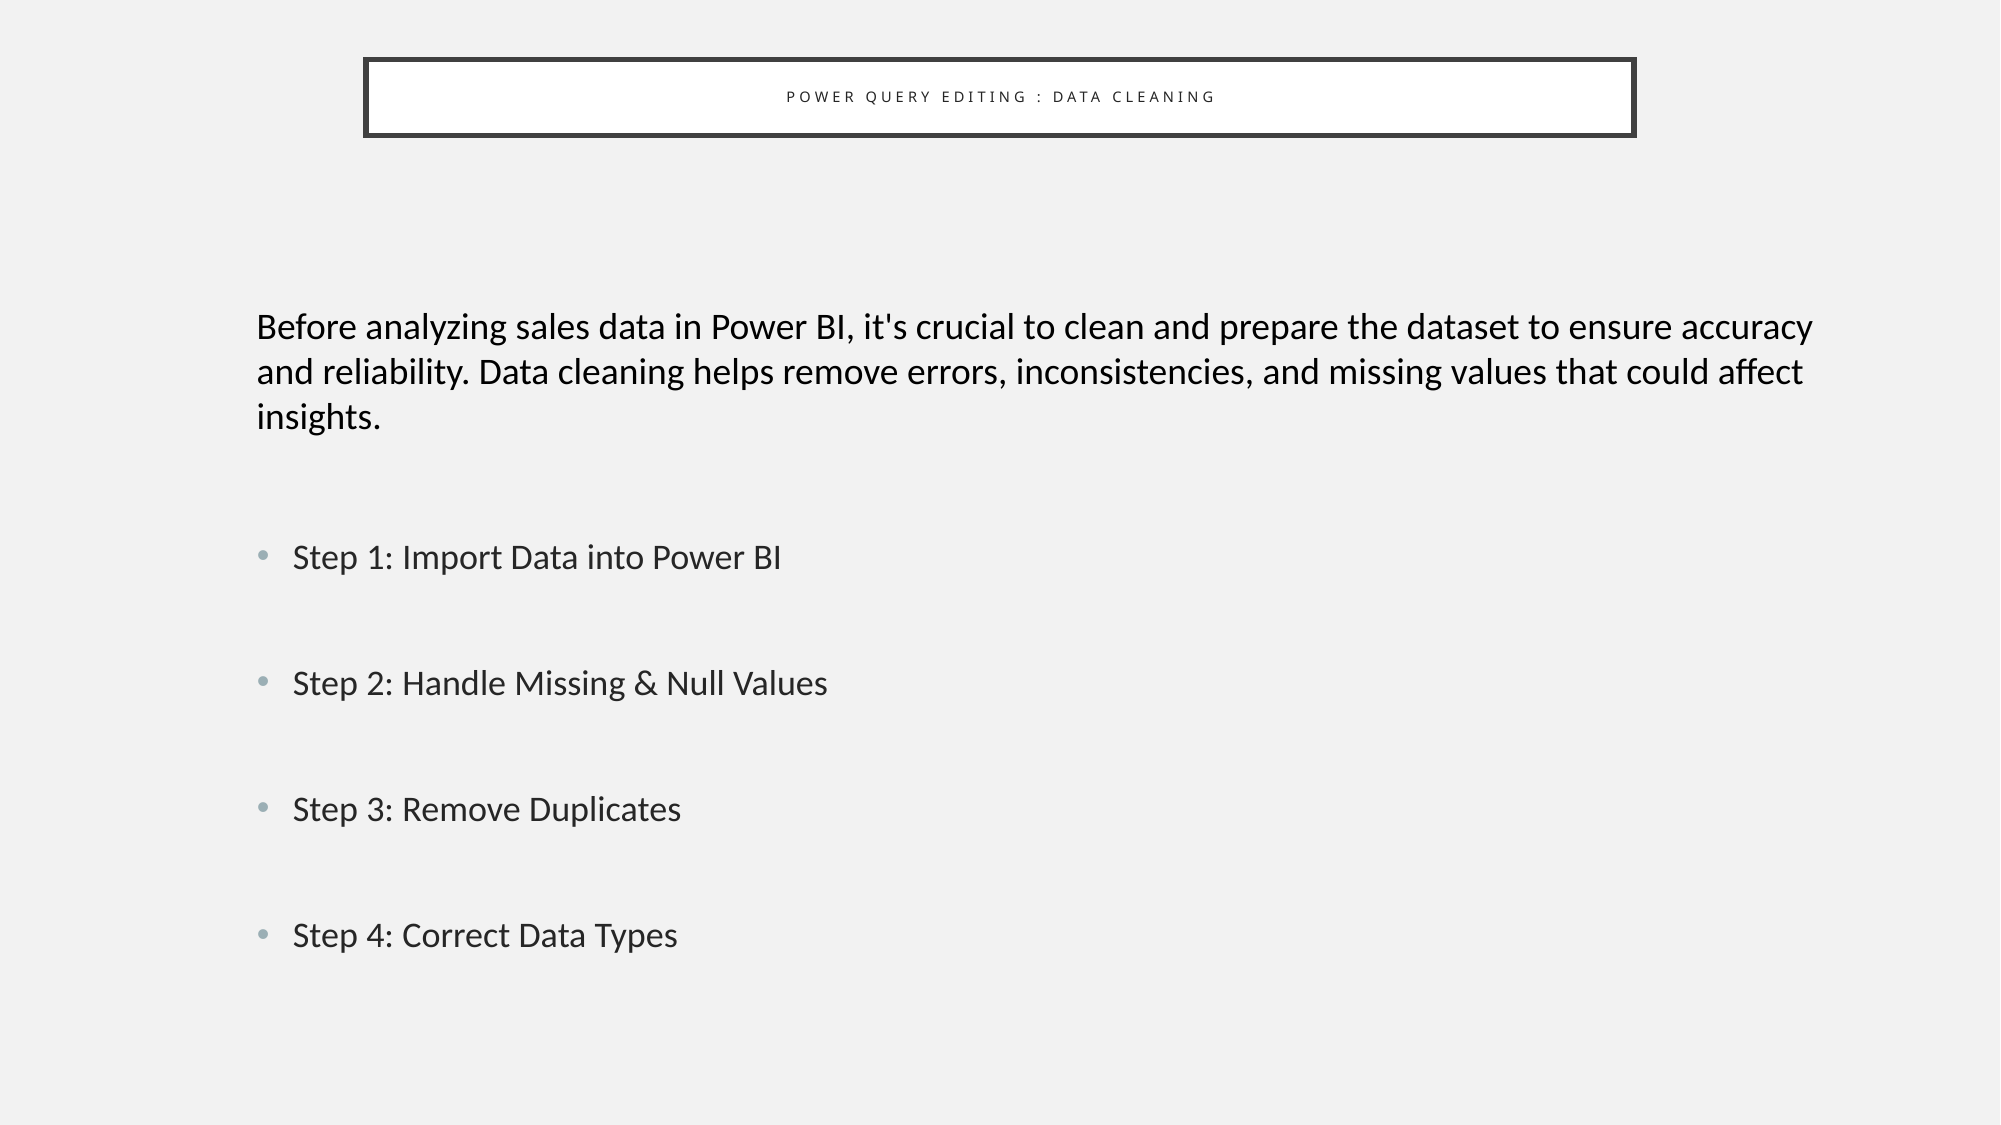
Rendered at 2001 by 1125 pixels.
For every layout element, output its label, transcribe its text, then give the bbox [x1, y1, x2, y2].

text_box Before analyzing sales data in Power BI, it's crucial to clean and prepare the dataset to ensure accuracy and reliability. Data cleaning helps remove errors, inconsistencies, and missing values that could affect insights. [241, 294, 1834, 489]
list Step 1: Import Data into Power BI Step 2: Handle Missing & Null Values Step 3: Remove Duplicates Step 4: Correct Data Types [241, 526, 1510, 965]
title Power query editing : data cleaning [363, 57, 1637, 138]
